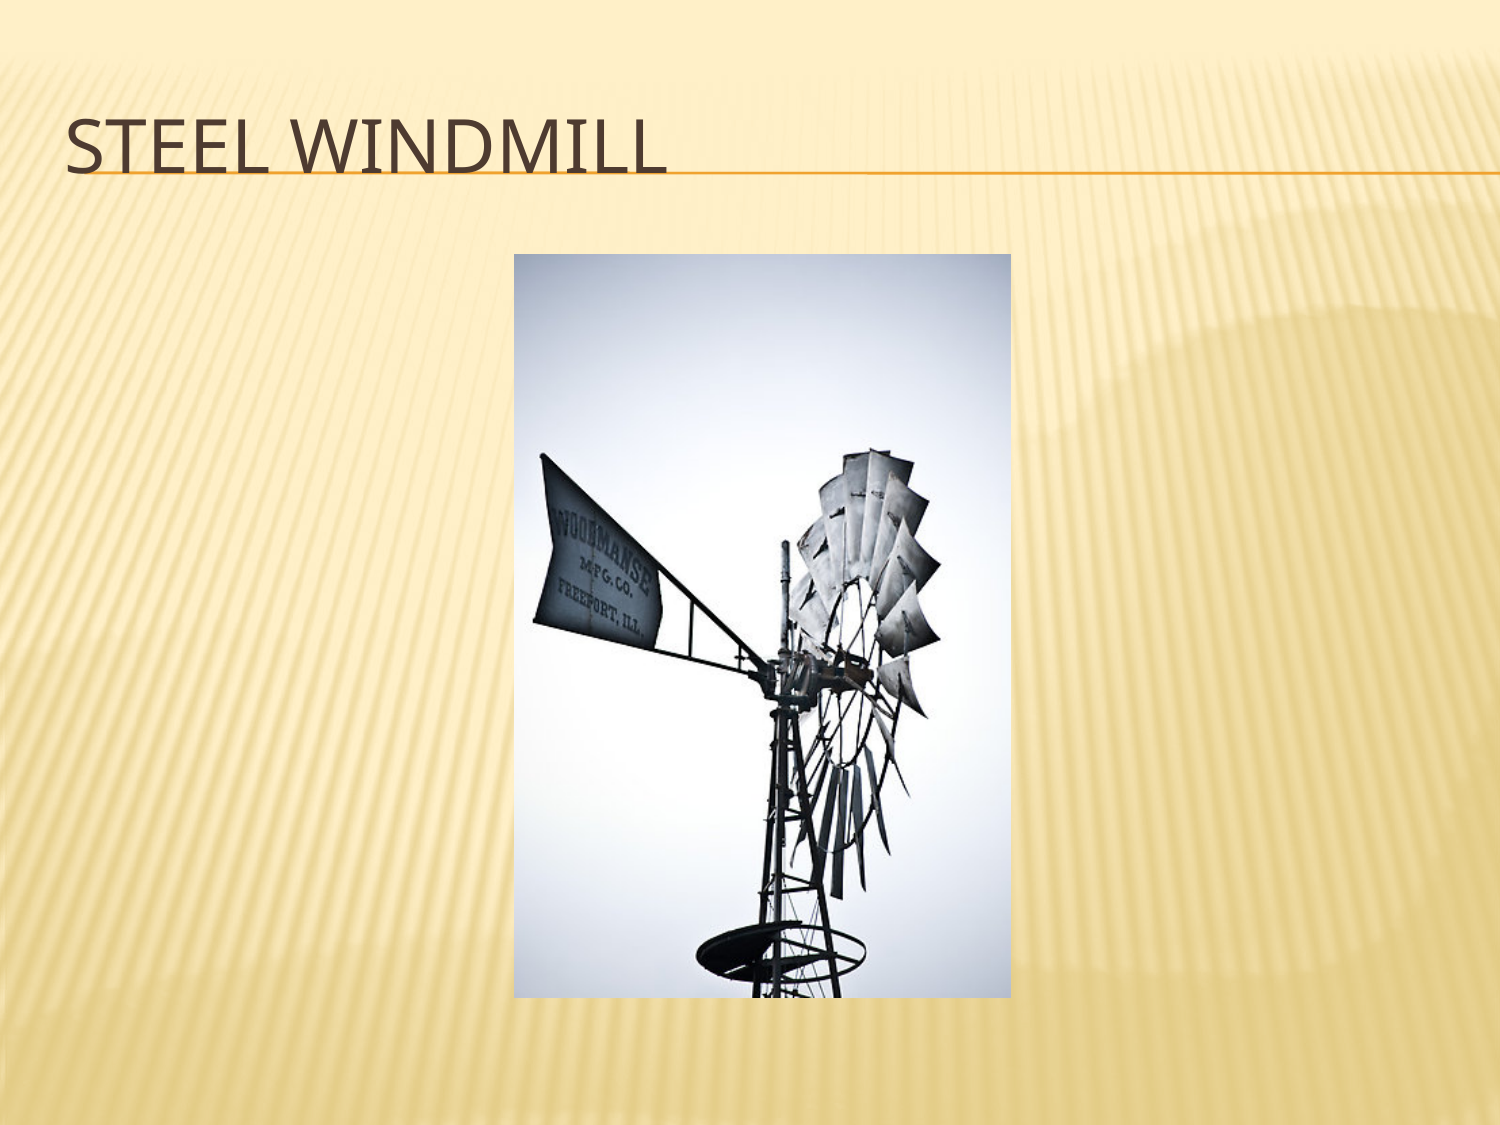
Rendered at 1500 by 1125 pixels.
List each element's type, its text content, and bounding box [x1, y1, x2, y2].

title Steel Windmill [50, 75, 1475, 213]
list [514, 254, 1011, 998]
